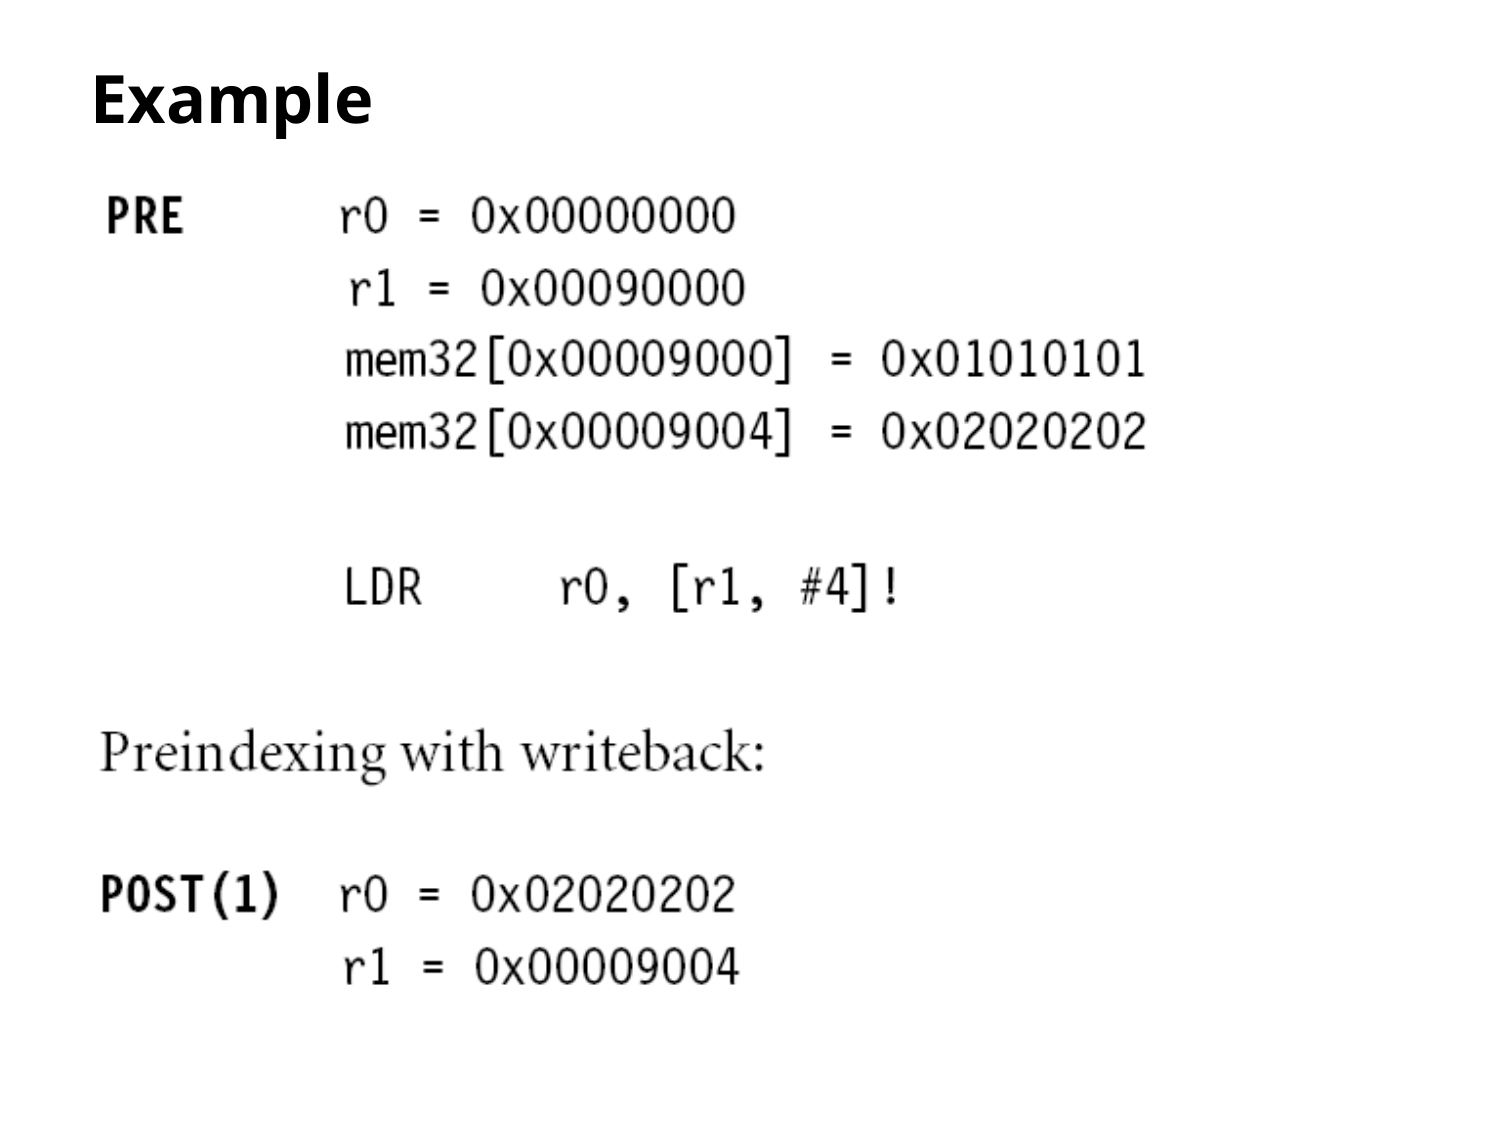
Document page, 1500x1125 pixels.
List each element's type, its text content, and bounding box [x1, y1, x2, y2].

picture [76, 695, 927, 1032]
picture [81, 175, 1174, 477]
picture [81, 538, 932, 673]
title Example [75, 45, 1425, 149]
